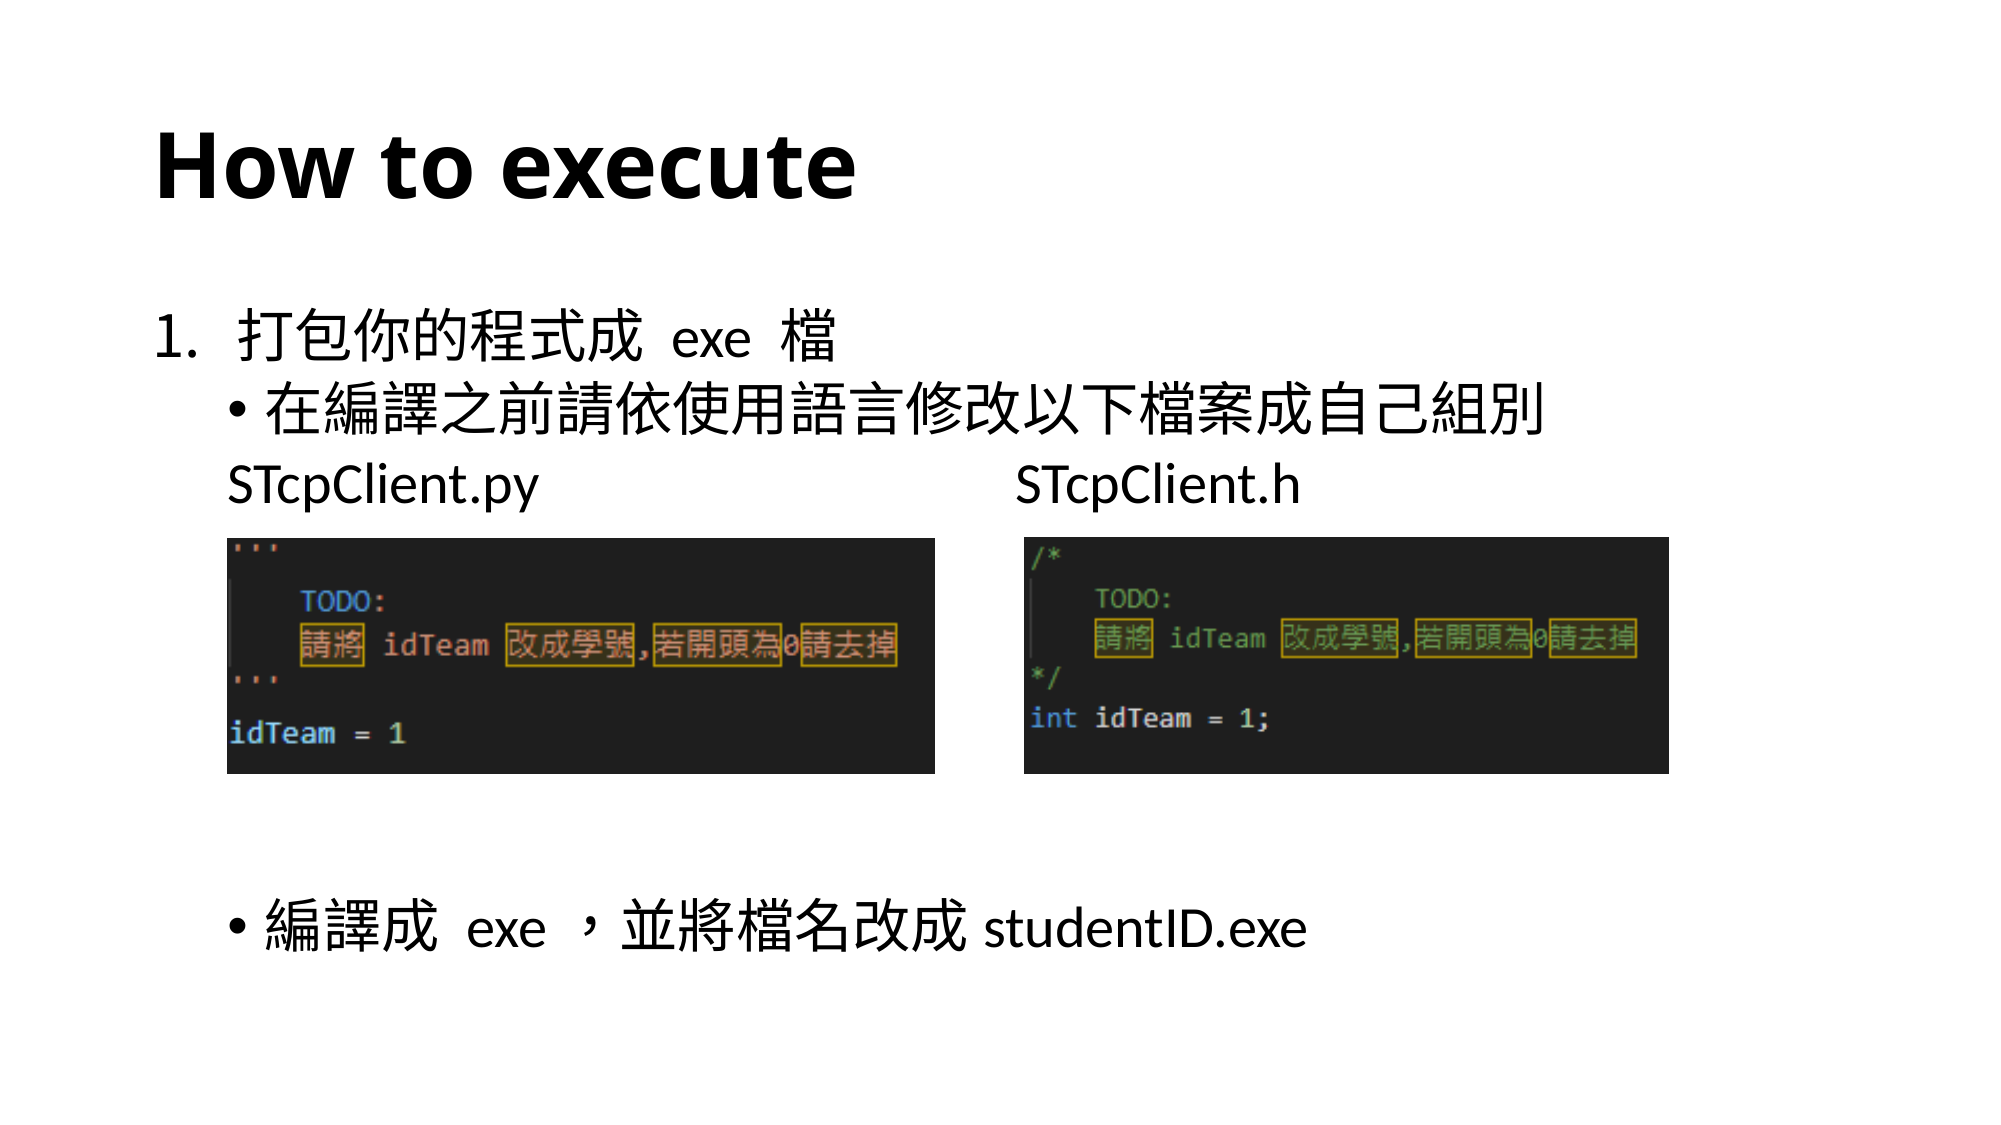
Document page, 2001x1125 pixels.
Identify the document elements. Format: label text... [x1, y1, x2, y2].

list 打包你的程式成 exe 檔 在編譯之前請依使用語言修改以下檔案成自己組別 STcpClient.py STcpClient.h 編譯成 exe，並將檔名改成studentID.exe [137, 299, 1863, 1014]
picture [227, 538, 935, 774]
title How to execute [137, 59, 1863, 278]
picture [1024, 537, 1669, 774]
